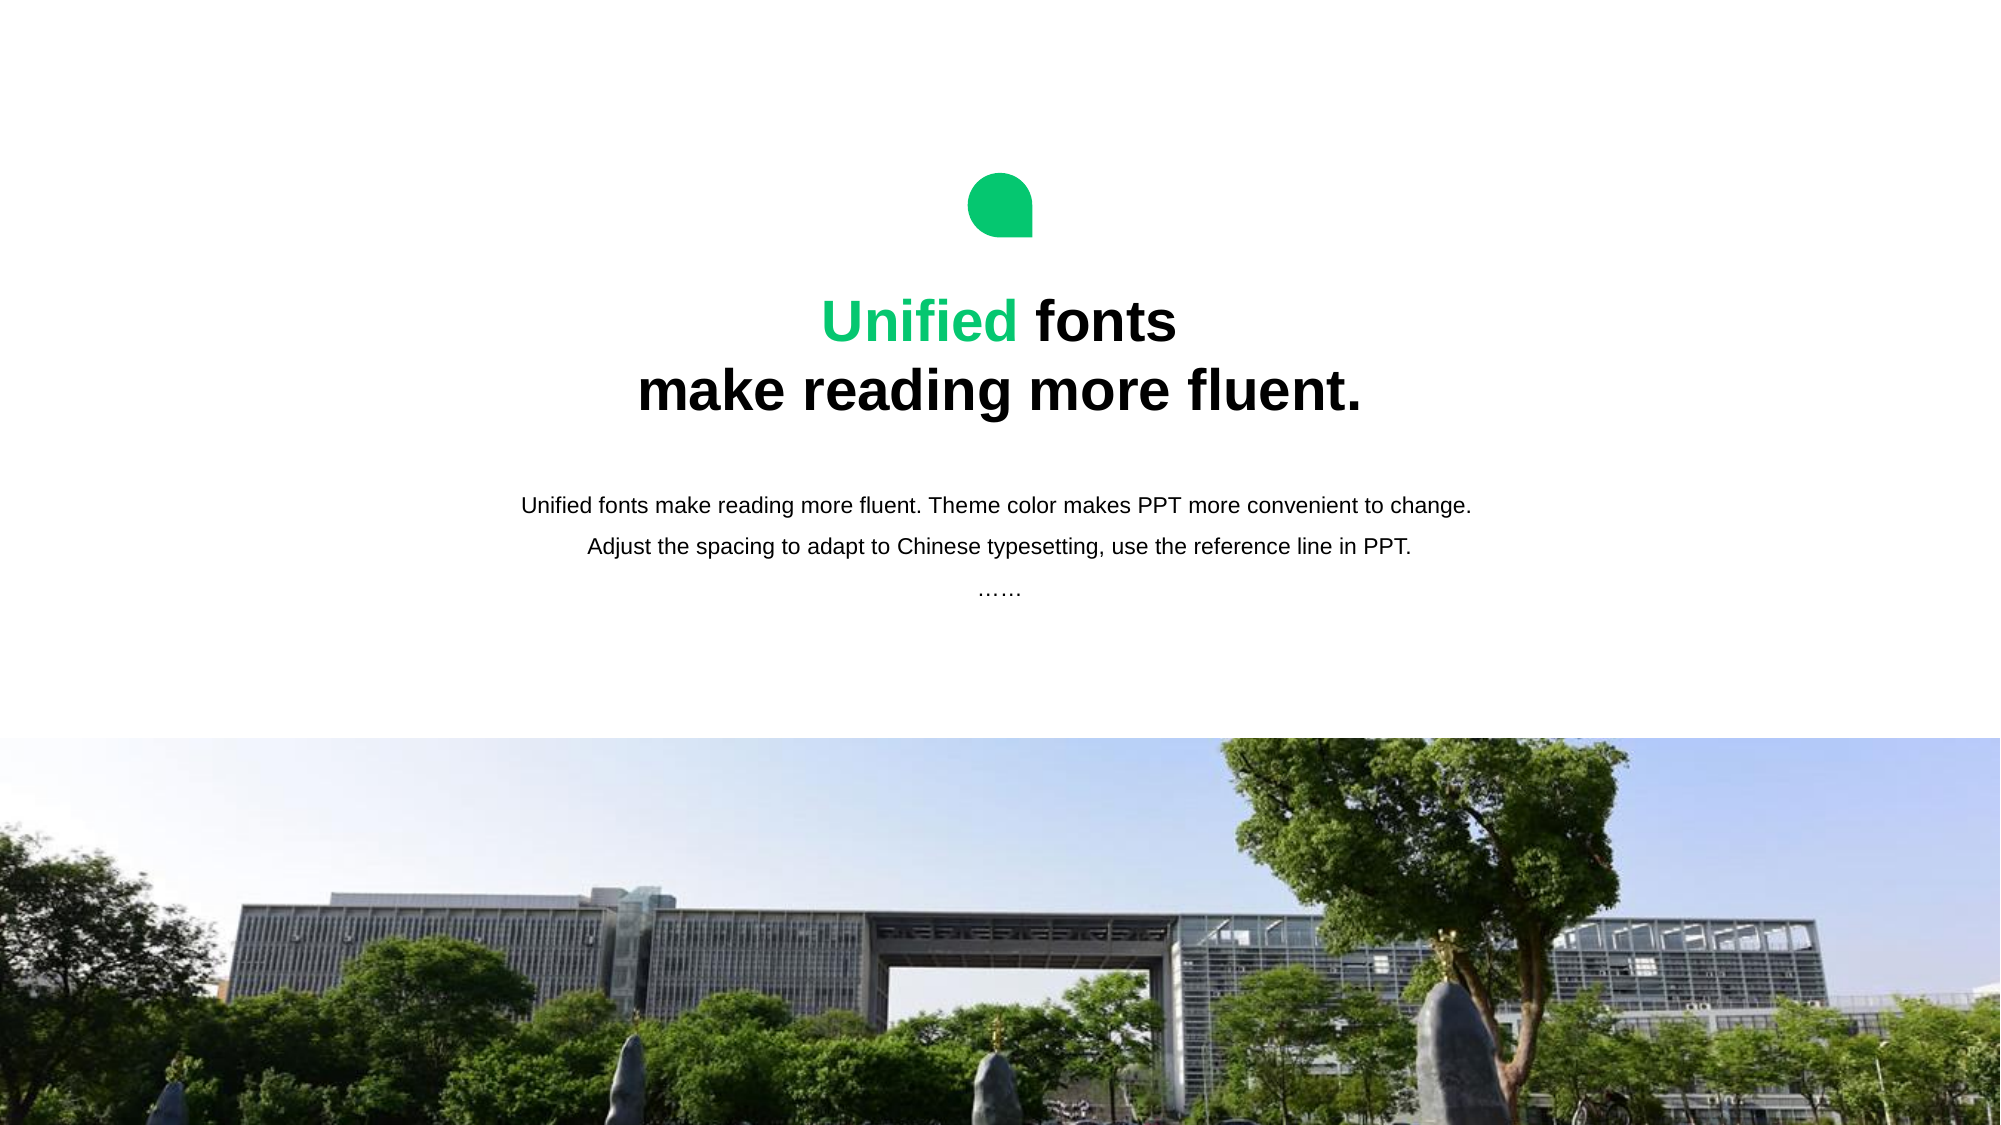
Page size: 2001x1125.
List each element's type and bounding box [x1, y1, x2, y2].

text_box [447, 219, 1553, 619]
text_box [966, 171, 1034, 219]
text_box [0, 738, 2000, 1125]
